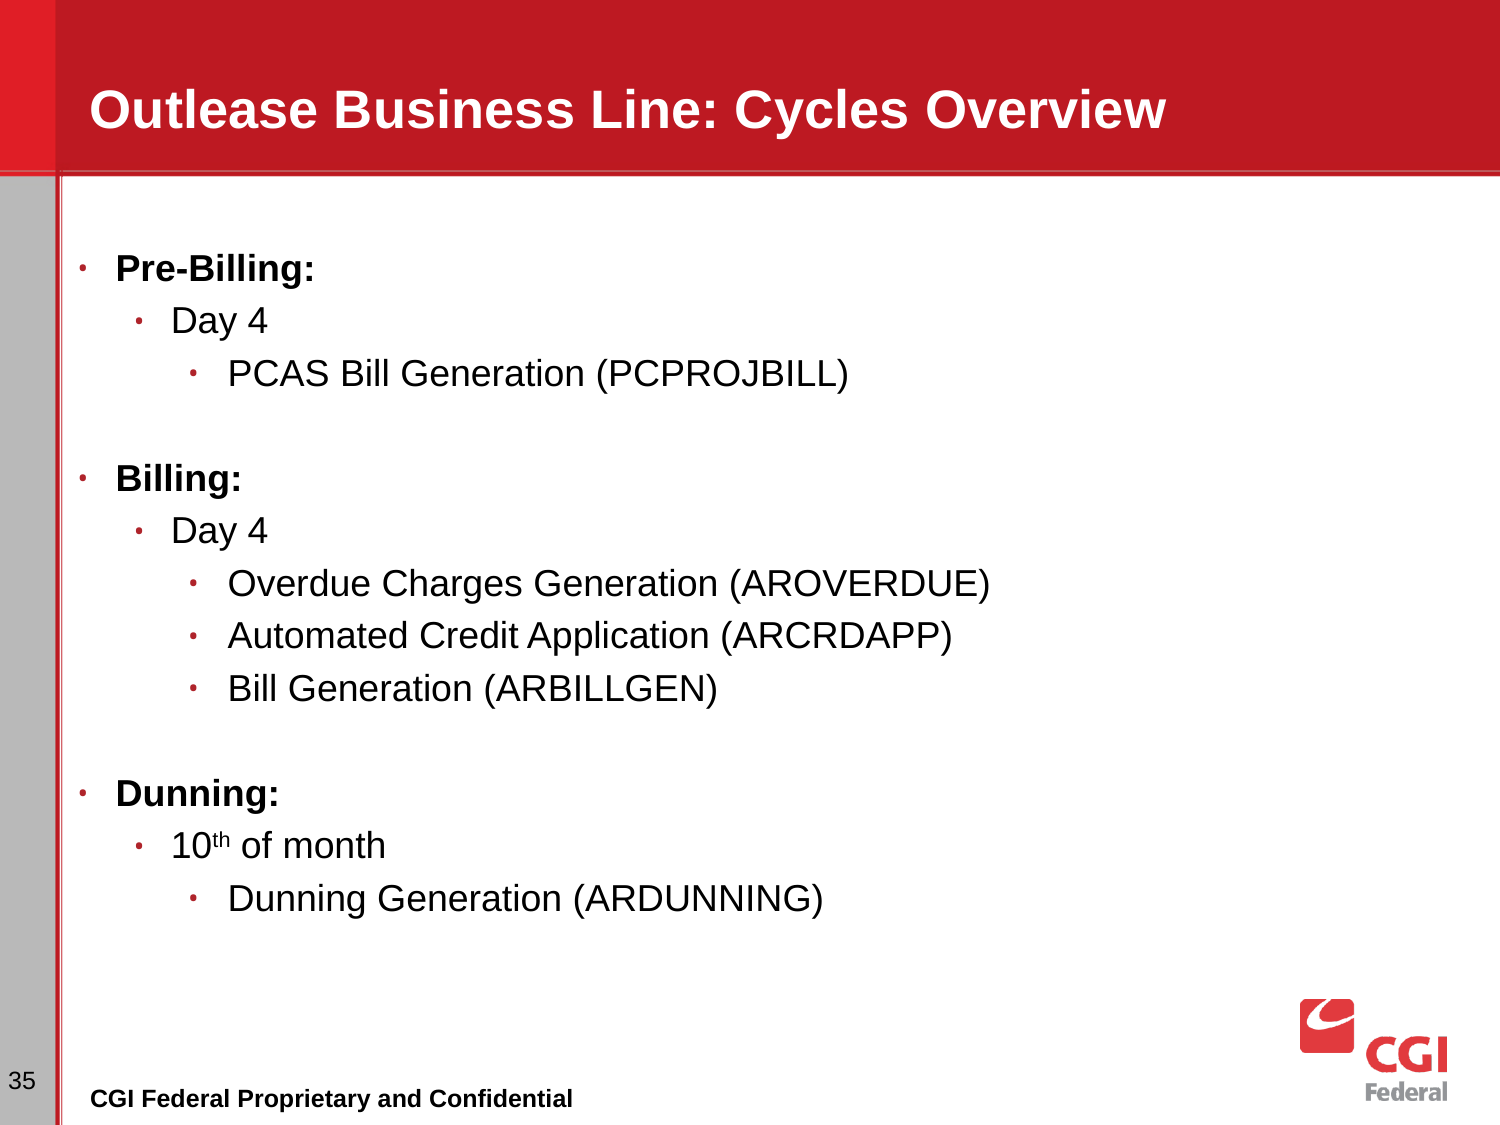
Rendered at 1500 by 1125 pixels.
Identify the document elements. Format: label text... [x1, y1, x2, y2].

list Pre-Billing: Day 4 PCAS Bill Generation (PCPROJBILL) Billing: Day 4 Overdue Charges Generation (AROVERDUE) Automated Credit Application (ARCRDAPP) Bill Generation (ARBILLGEN) Dunning: 10th of month Dunning Generation (ARDUNNING) [62, 183, 1467, 1007]
picture [0, 0, 1500, 1125]
title Outlease Business Line: Cycles Overview [74, 54, 1286, 147]
picture [1300, 1007, 1447, 1101]
footer CGI Federal Proprietary and Confidential [75, 1074, 1225, 1125]
slide_number ‹#› [0, 1024, 59, 1103]
